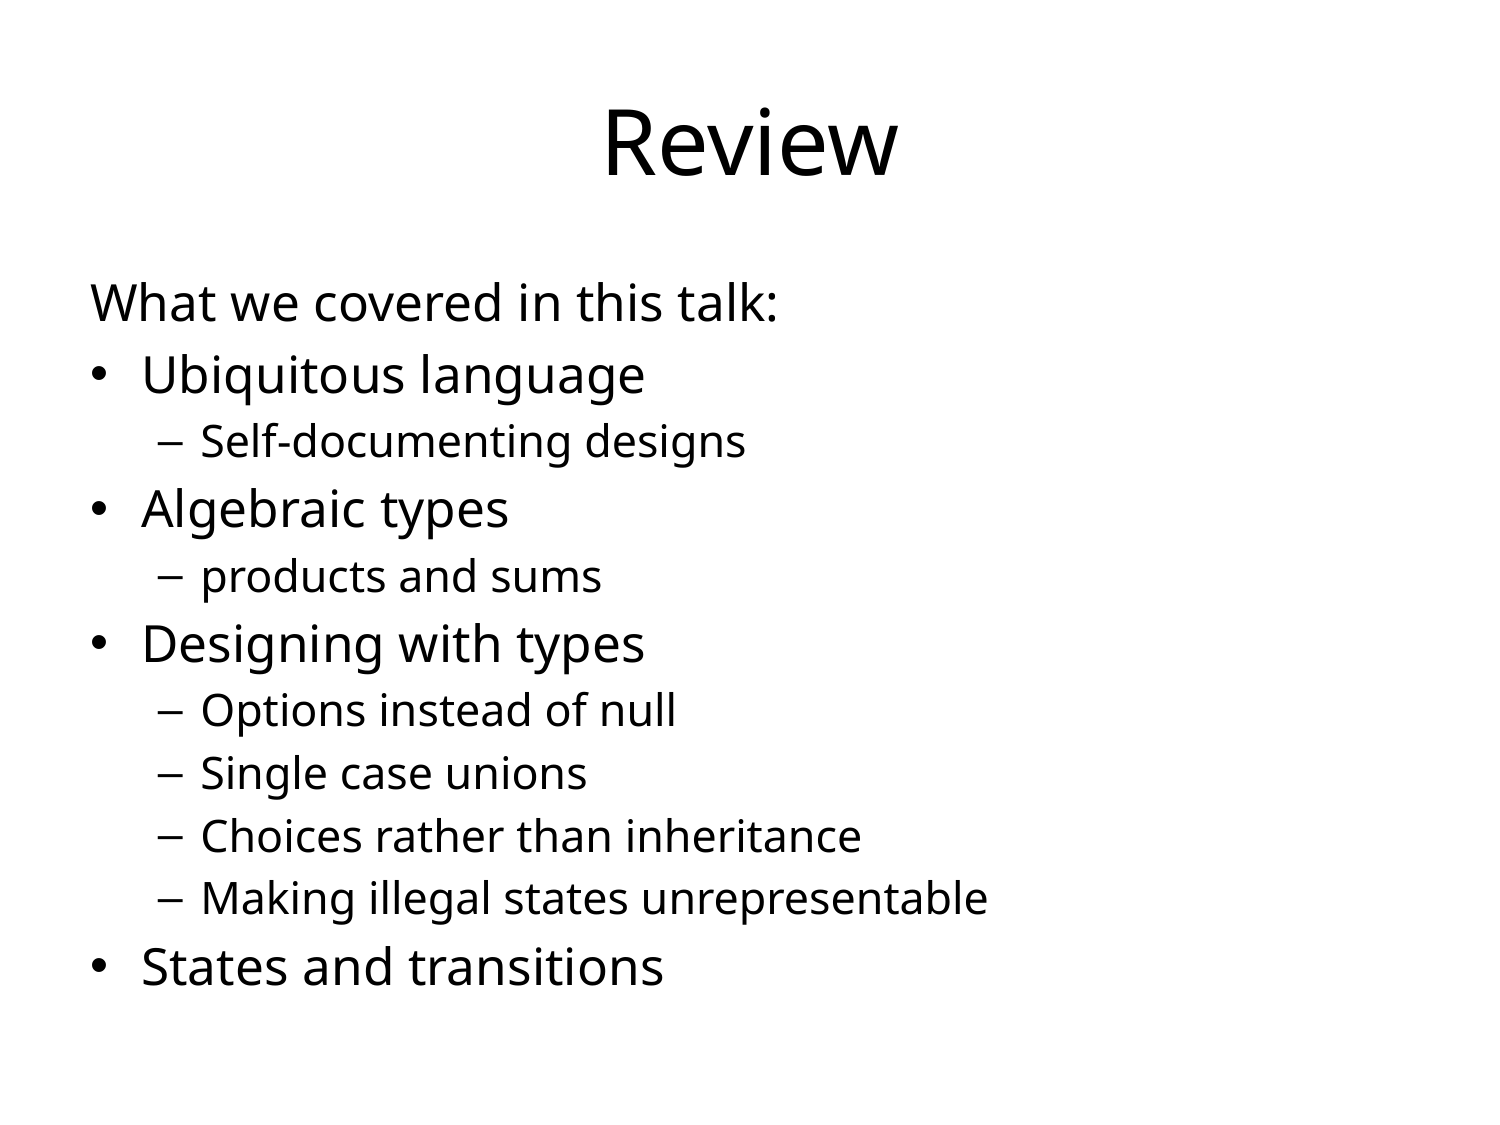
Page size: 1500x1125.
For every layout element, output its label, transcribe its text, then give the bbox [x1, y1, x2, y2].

title Review [75, 45, 1425, 233]
list What we covered in this talk: Ubiquitous language Self-documenting designs Algebraic types products and sums Designing with types Options instead of null Single case unions Choices rather than inheritance Making illegal states unrepresentable States and transitions [75, 262, 1425, 1005]
